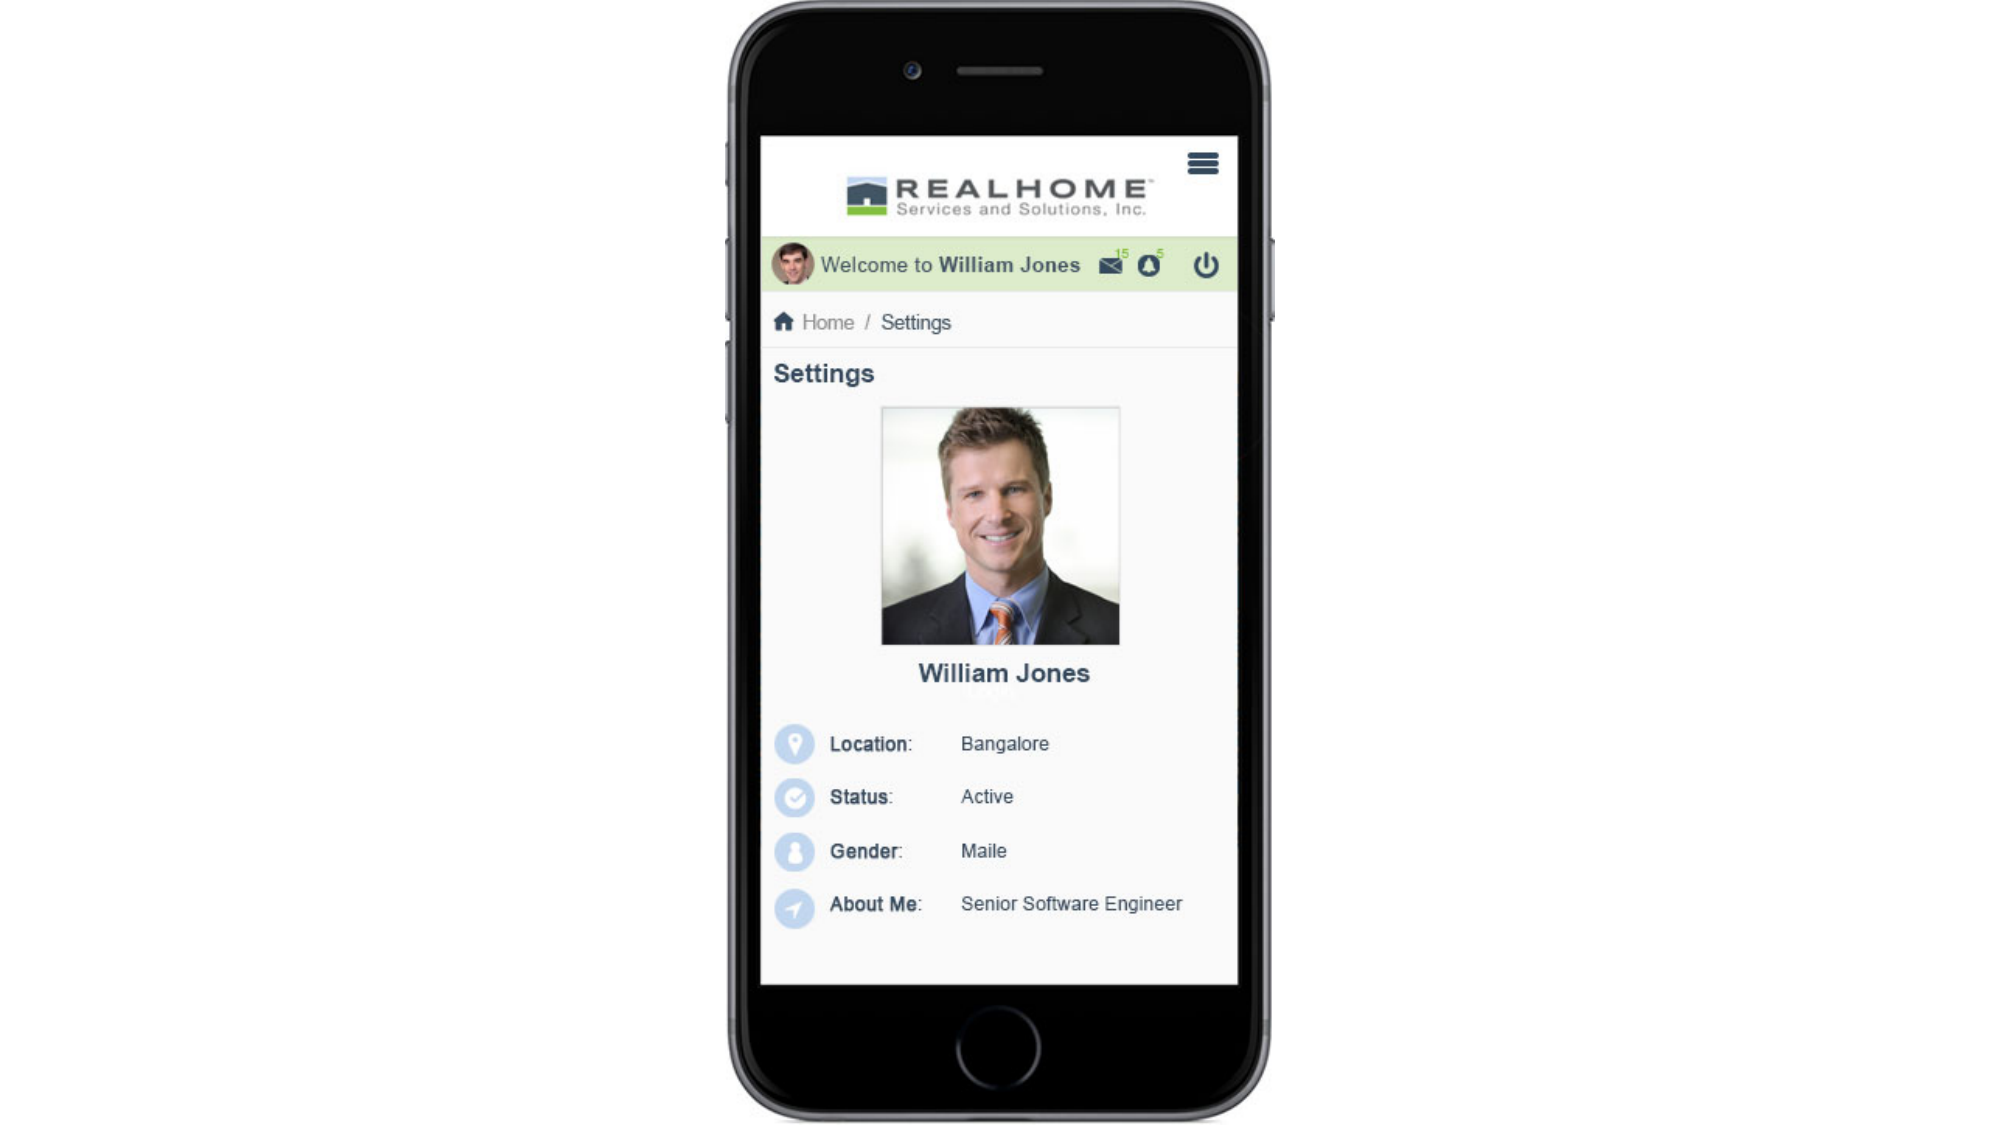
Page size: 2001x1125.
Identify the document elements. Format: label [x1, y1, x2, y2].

picture [725, 0, 1275, 1125]
